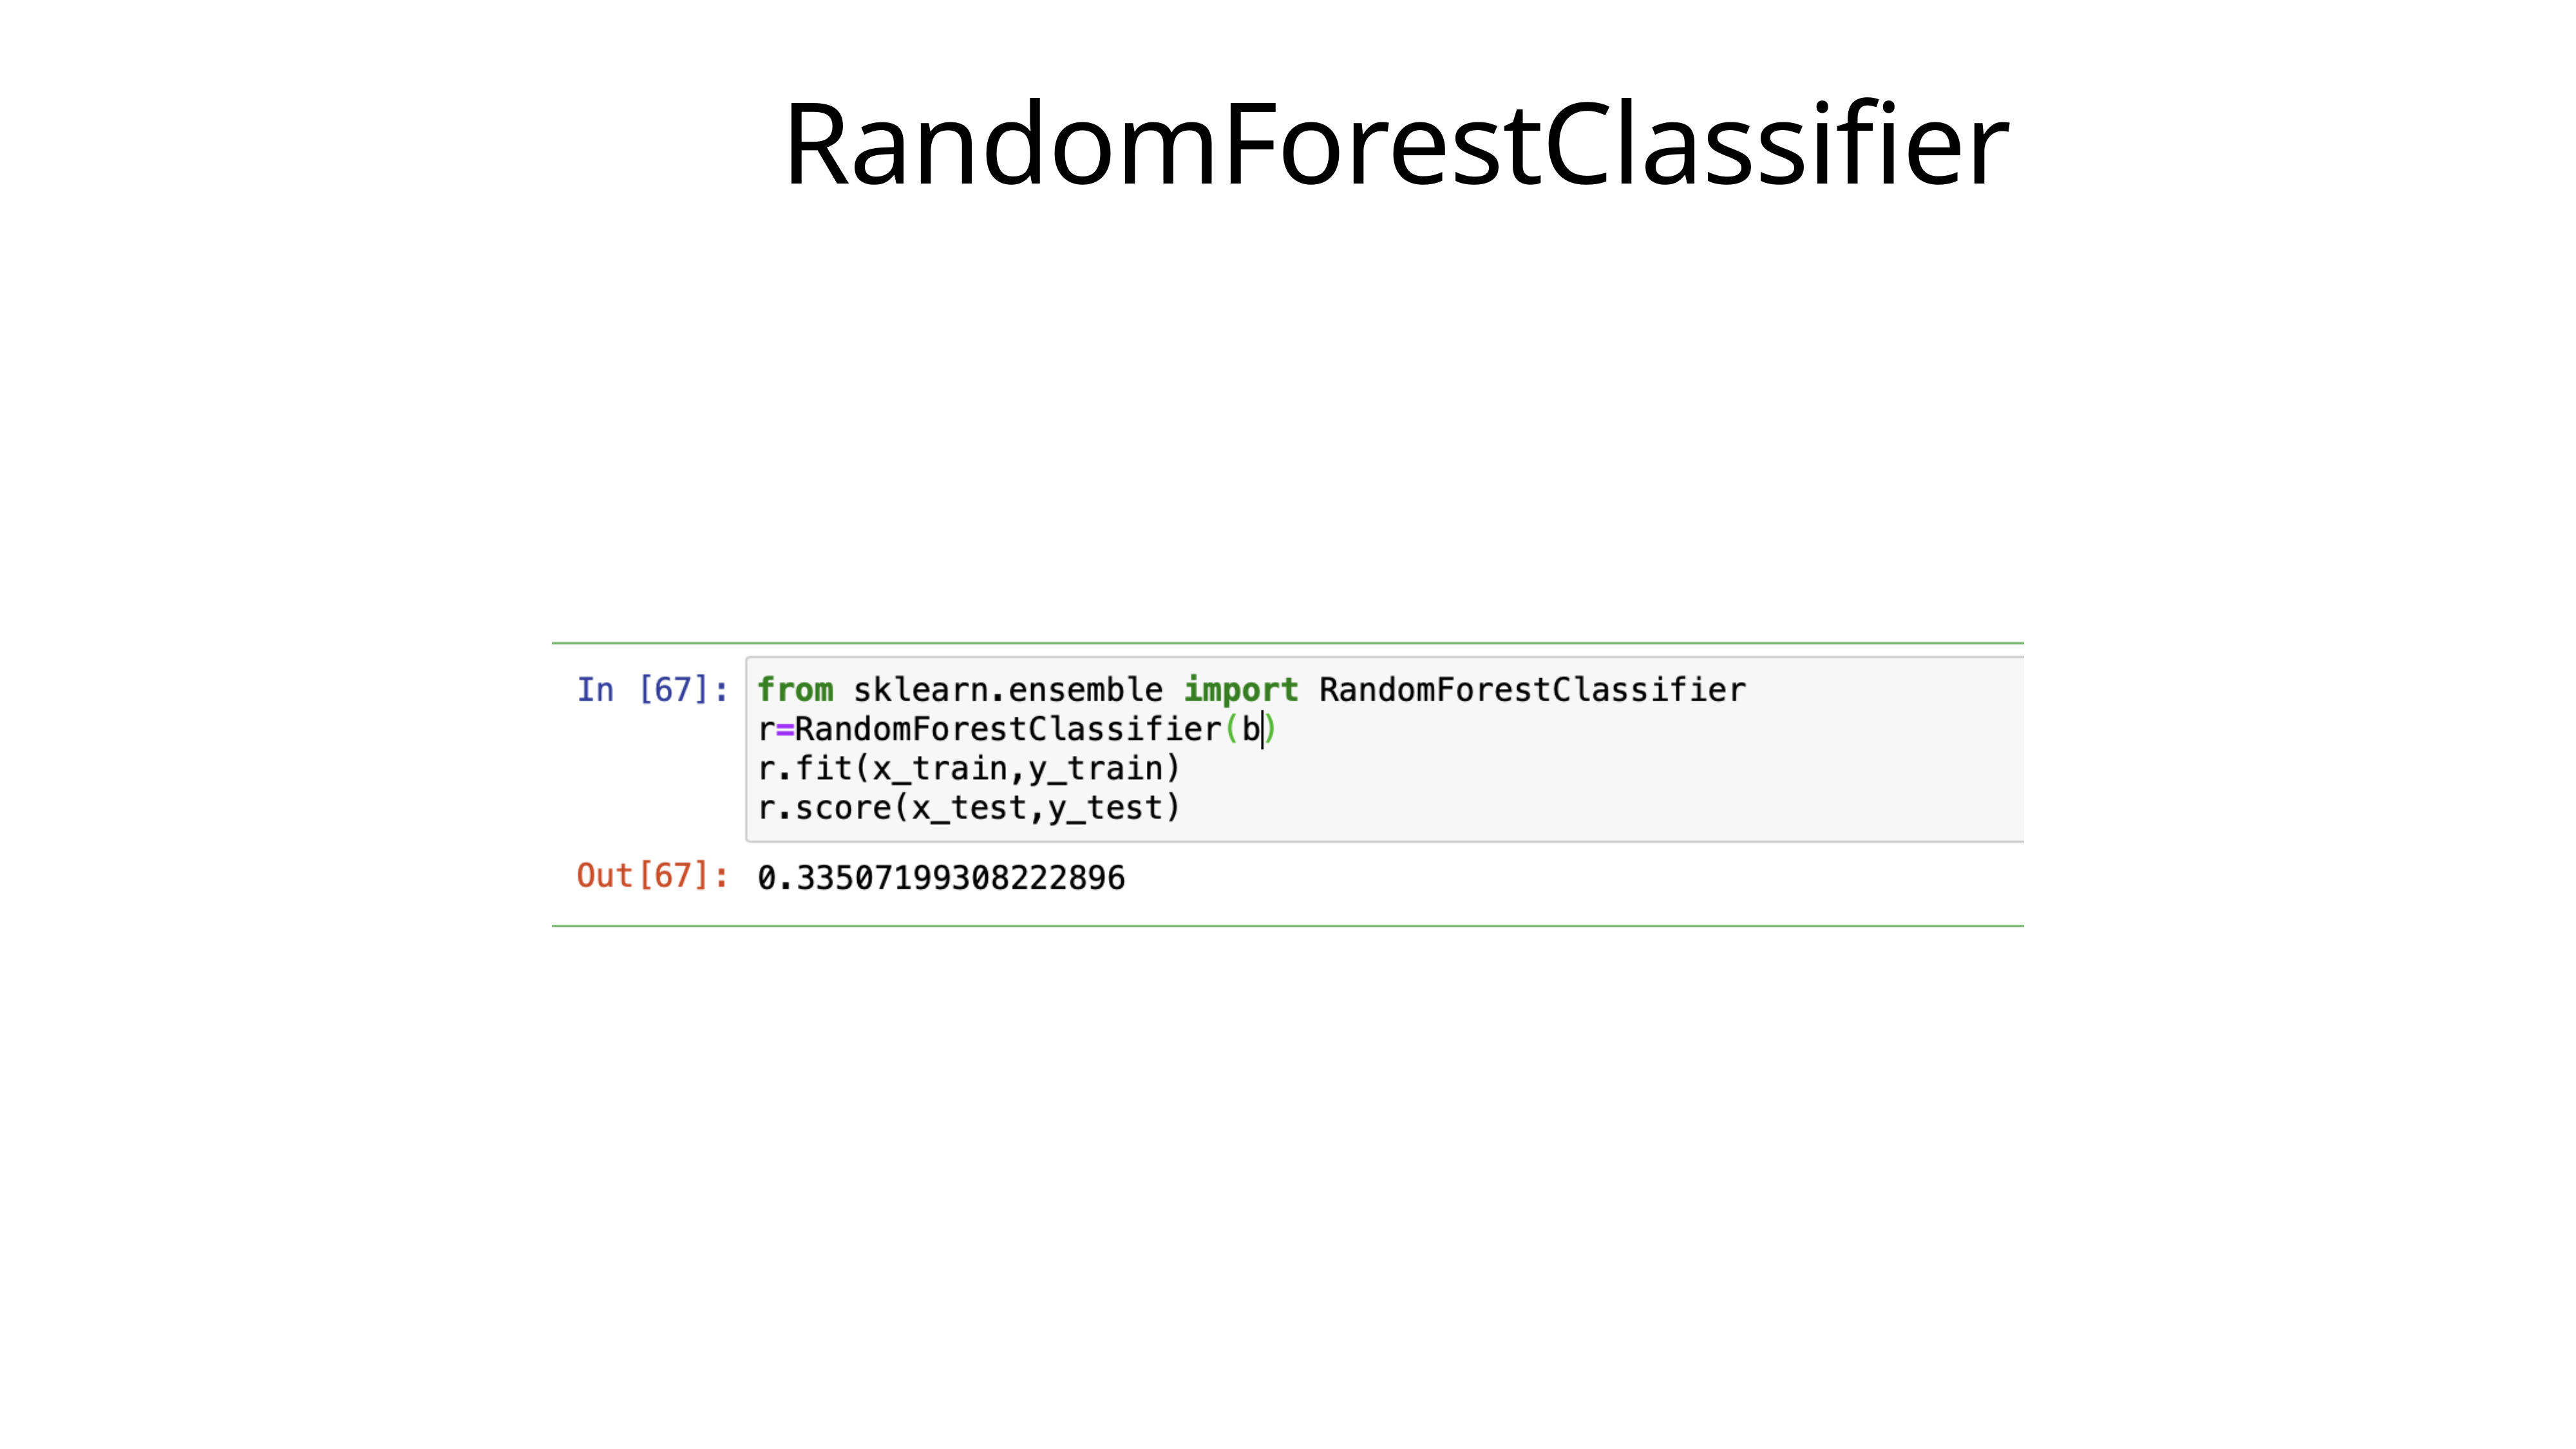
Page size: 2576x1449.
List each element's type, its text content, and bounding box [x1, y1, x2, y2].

title RandomForestClassifier [0, 80, 2315, 265]
picture [552, 633, 2024, 945]
